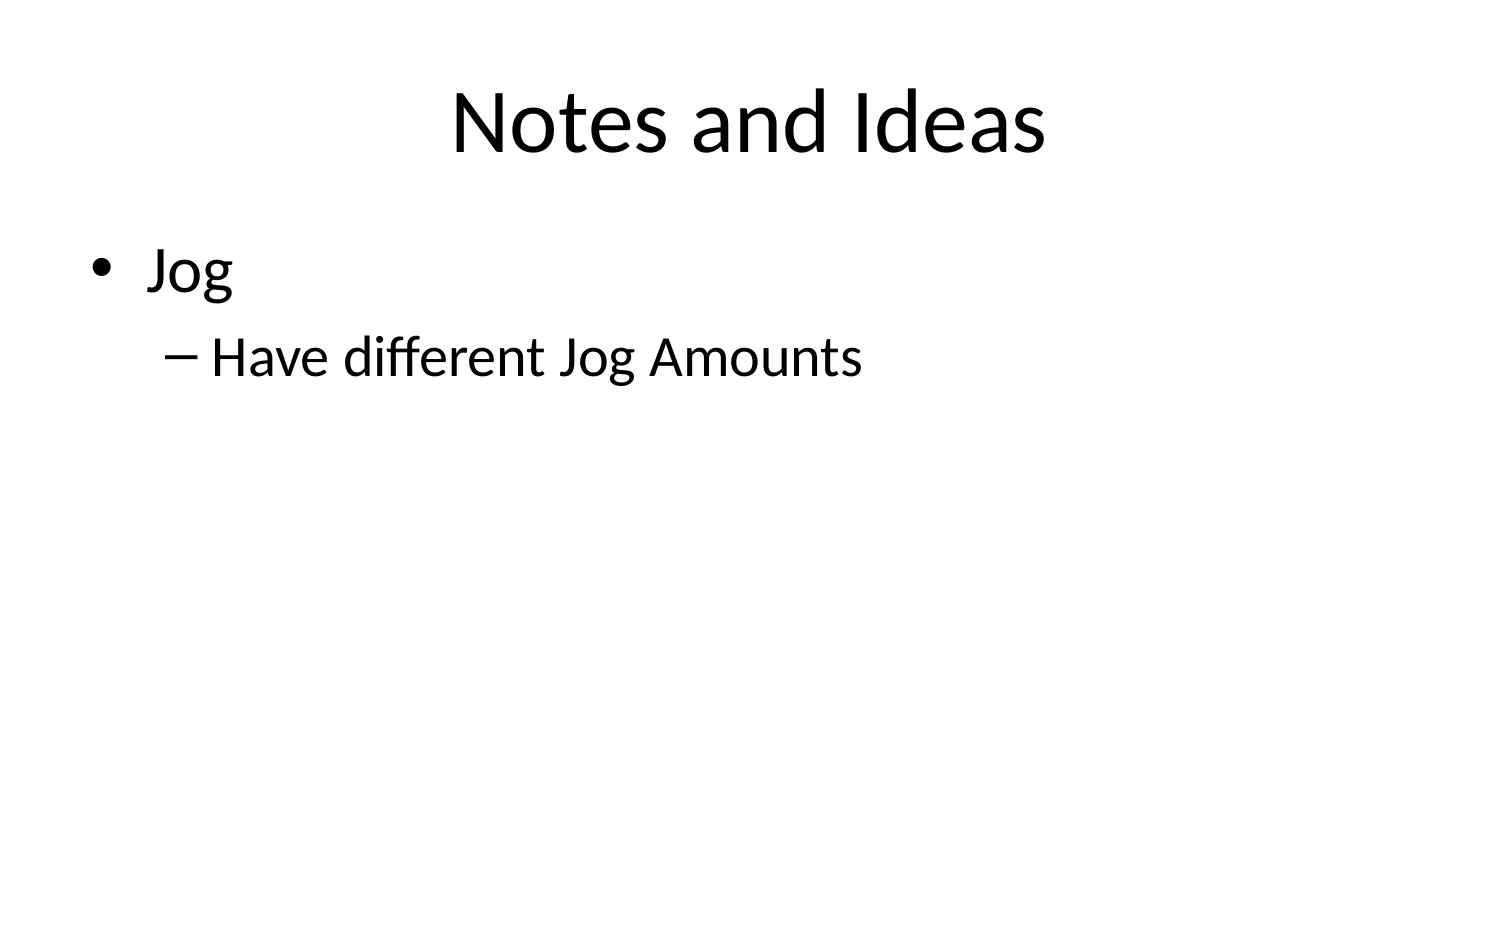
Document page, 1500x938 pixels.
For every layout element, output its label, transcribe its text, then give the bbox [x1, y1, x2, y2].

list Jog Have different Jog Amounts [75, 218, 1425, 838]
title Notes and Ideas [75, 37, 1425, 194]
